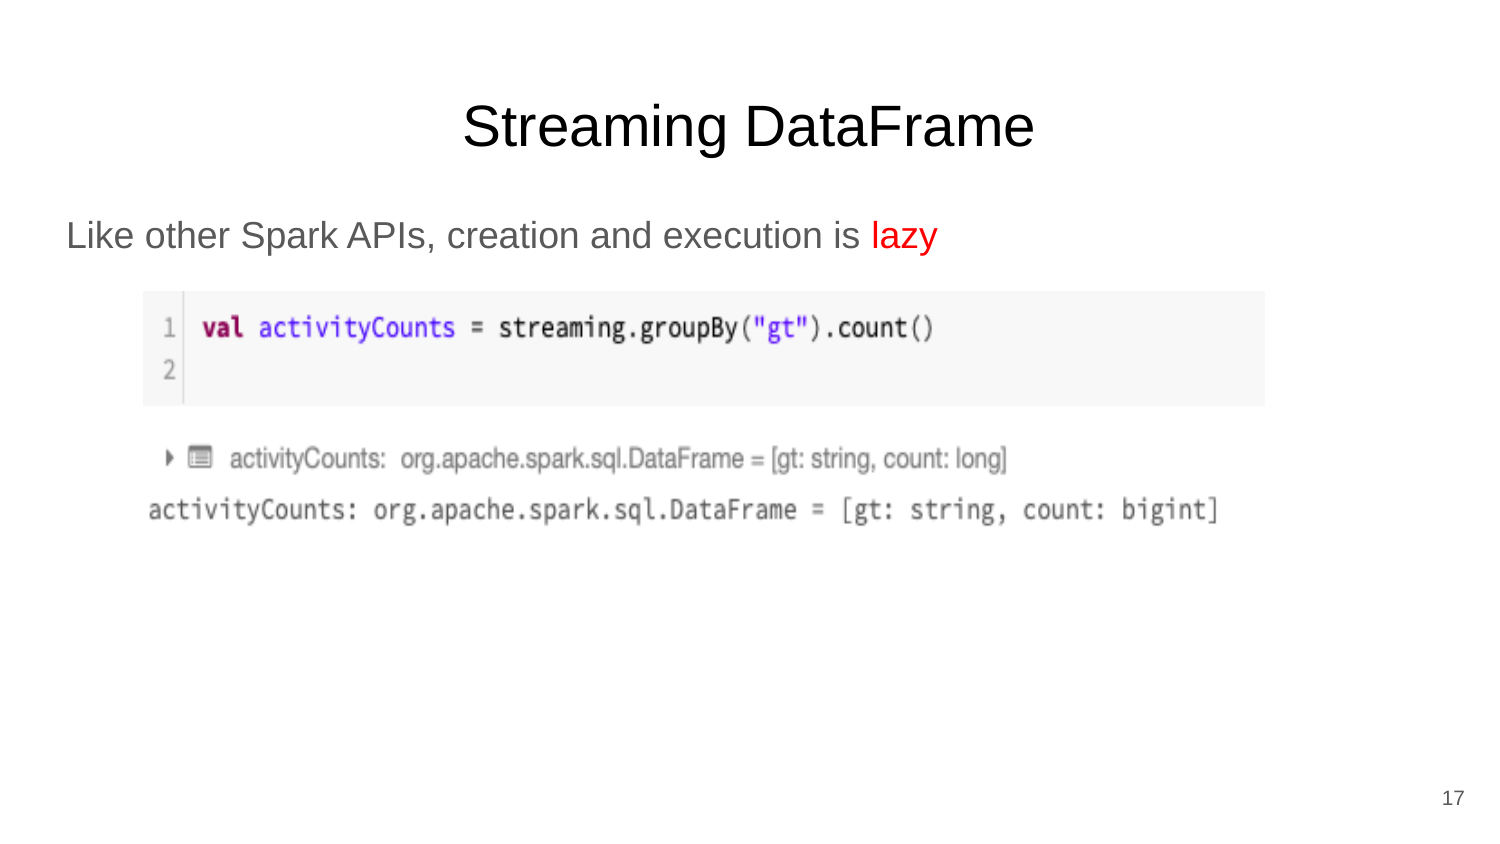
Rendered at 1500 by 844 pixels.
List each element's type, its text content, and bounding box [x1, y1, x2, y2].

list Like other Spark APIs, creation and execution is lazy [51, 189, 1449, 750]
title Streaming DataFrame [51, 72, 1449, 167]
picture [143, 291, 1265, 545]
slide_number 17 [1389, 764, 1480, 830]
